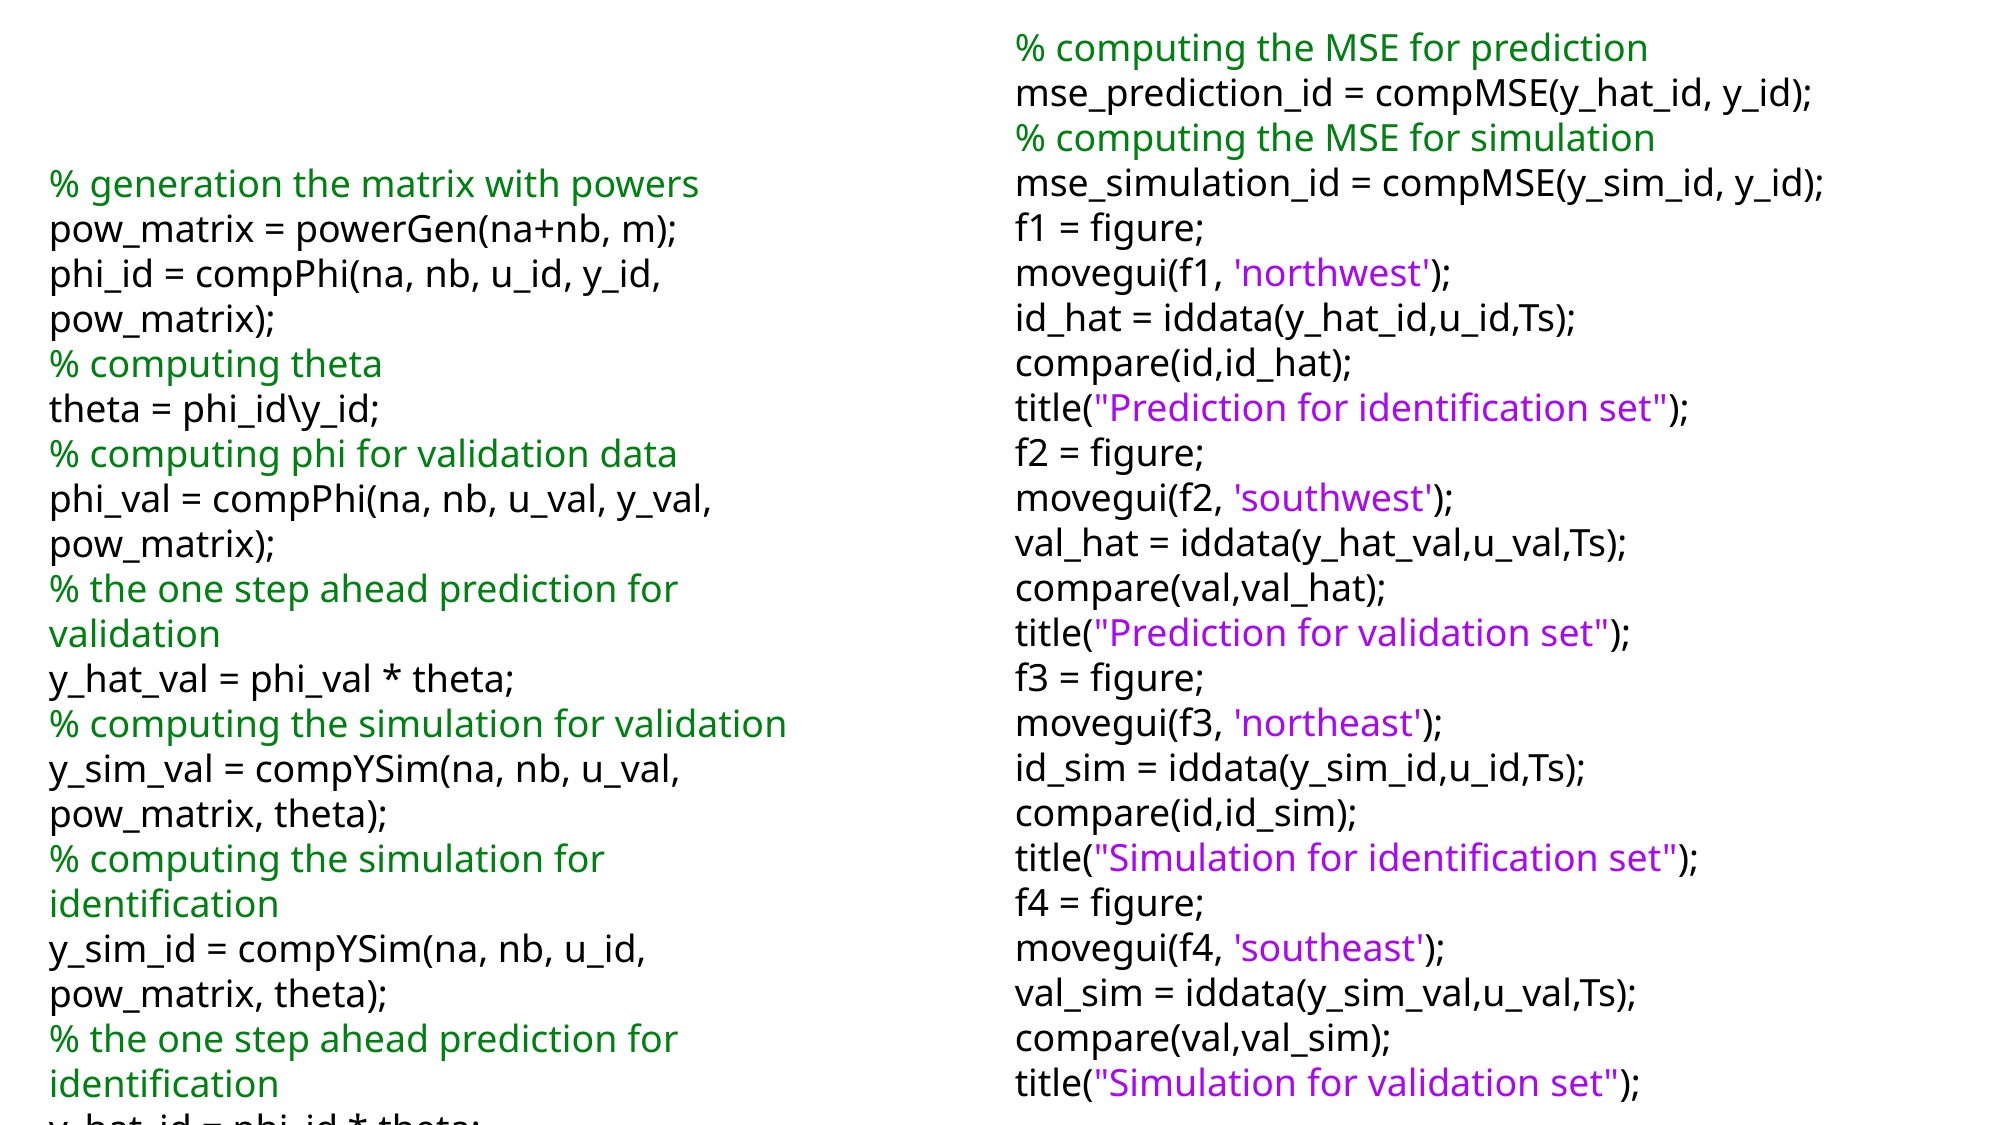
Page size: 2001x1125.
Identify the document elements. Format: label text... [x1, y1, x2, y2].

text_box % generation the matrix with powers pow_matrix = powerGen(na+nb, m); phi_id = compPhi(na, nb, u_id, y_id, pow_matrix); % computing theta theta = phi_id\y_id; % computing phi for validation data phi_val = compPhi(na, nb, u_val, y_val, pow_matrix); % the one step ahead prediction for validation y_hat_val = phi_val * theta; % computing the simulation for validation y_sim_val = compYSim(na, nb, u_val, pow_matrix, theta); % computing the simulation for identification y_sim_id = compYSim(na, nb, u_id, pow_matrix, theta); % the one step ahead prediction for identification y_hat_id = phi_id * theta; [33, 153, 831, 1125]
text_box % computing the MSE for prediction mse_prediction_id = compMSE(y_hat_id, y_id); % computing the MSE for simulation mse_simulation_id = compMSE(y_sim_id, y_id); f1 = figure; movegui(f1, 'northwest'); id_hat = iddata(y_hat_id,u_id,Ts); compare(id,id_hat); title("Prediction for identification set"); f2 = figure; movegui(f2, 'southwest'); val_hat = iddata(y_hat_val,u_val,Ts); compare(val,val_hat); title("Prediction for validation set"); f3 = figure; movegui(f3, 'northeast'); id_sim = iddata(y_sim_id,u_id,Ts); compare(id,id_sim); title("Simulation for identification set"); f4 = figure; movegui(f4, 'southeast'); val_sim = iddata(y_sim_val,u_val,Ts); compare(val,val_sim); title("Simulation for validation set"); [999, 16, 1924, 1125]
